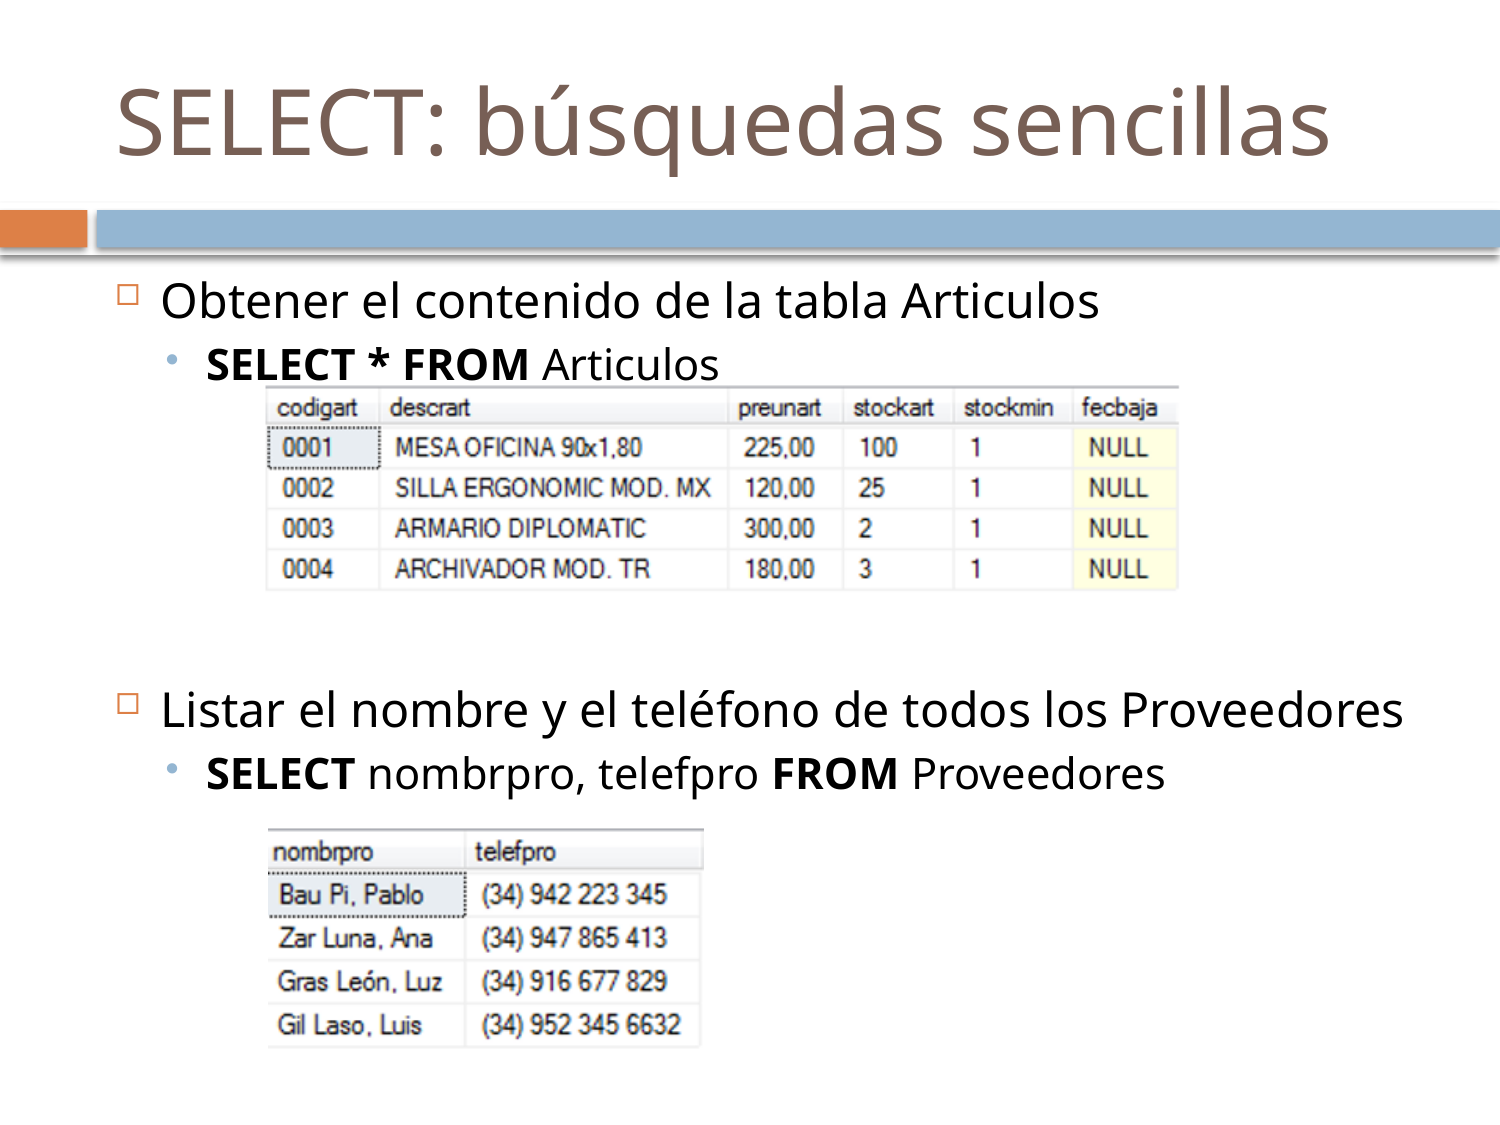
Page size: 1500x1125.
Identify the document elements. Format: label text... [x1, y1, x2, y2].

title SELECT: búsquedas sencillas [100, 37, 1438, 200]
picture [268, 824, 704, 1052]
picture [257, 380, 1187, 599]
list Obtener el contenido de la tabla Articulos SELECT * FROM Articulos Listar el nombre y el teléfono de todos los Proveedores SELECT nombrpro, telefpro FROM Proveedores [100, 262, 1438, 825]
